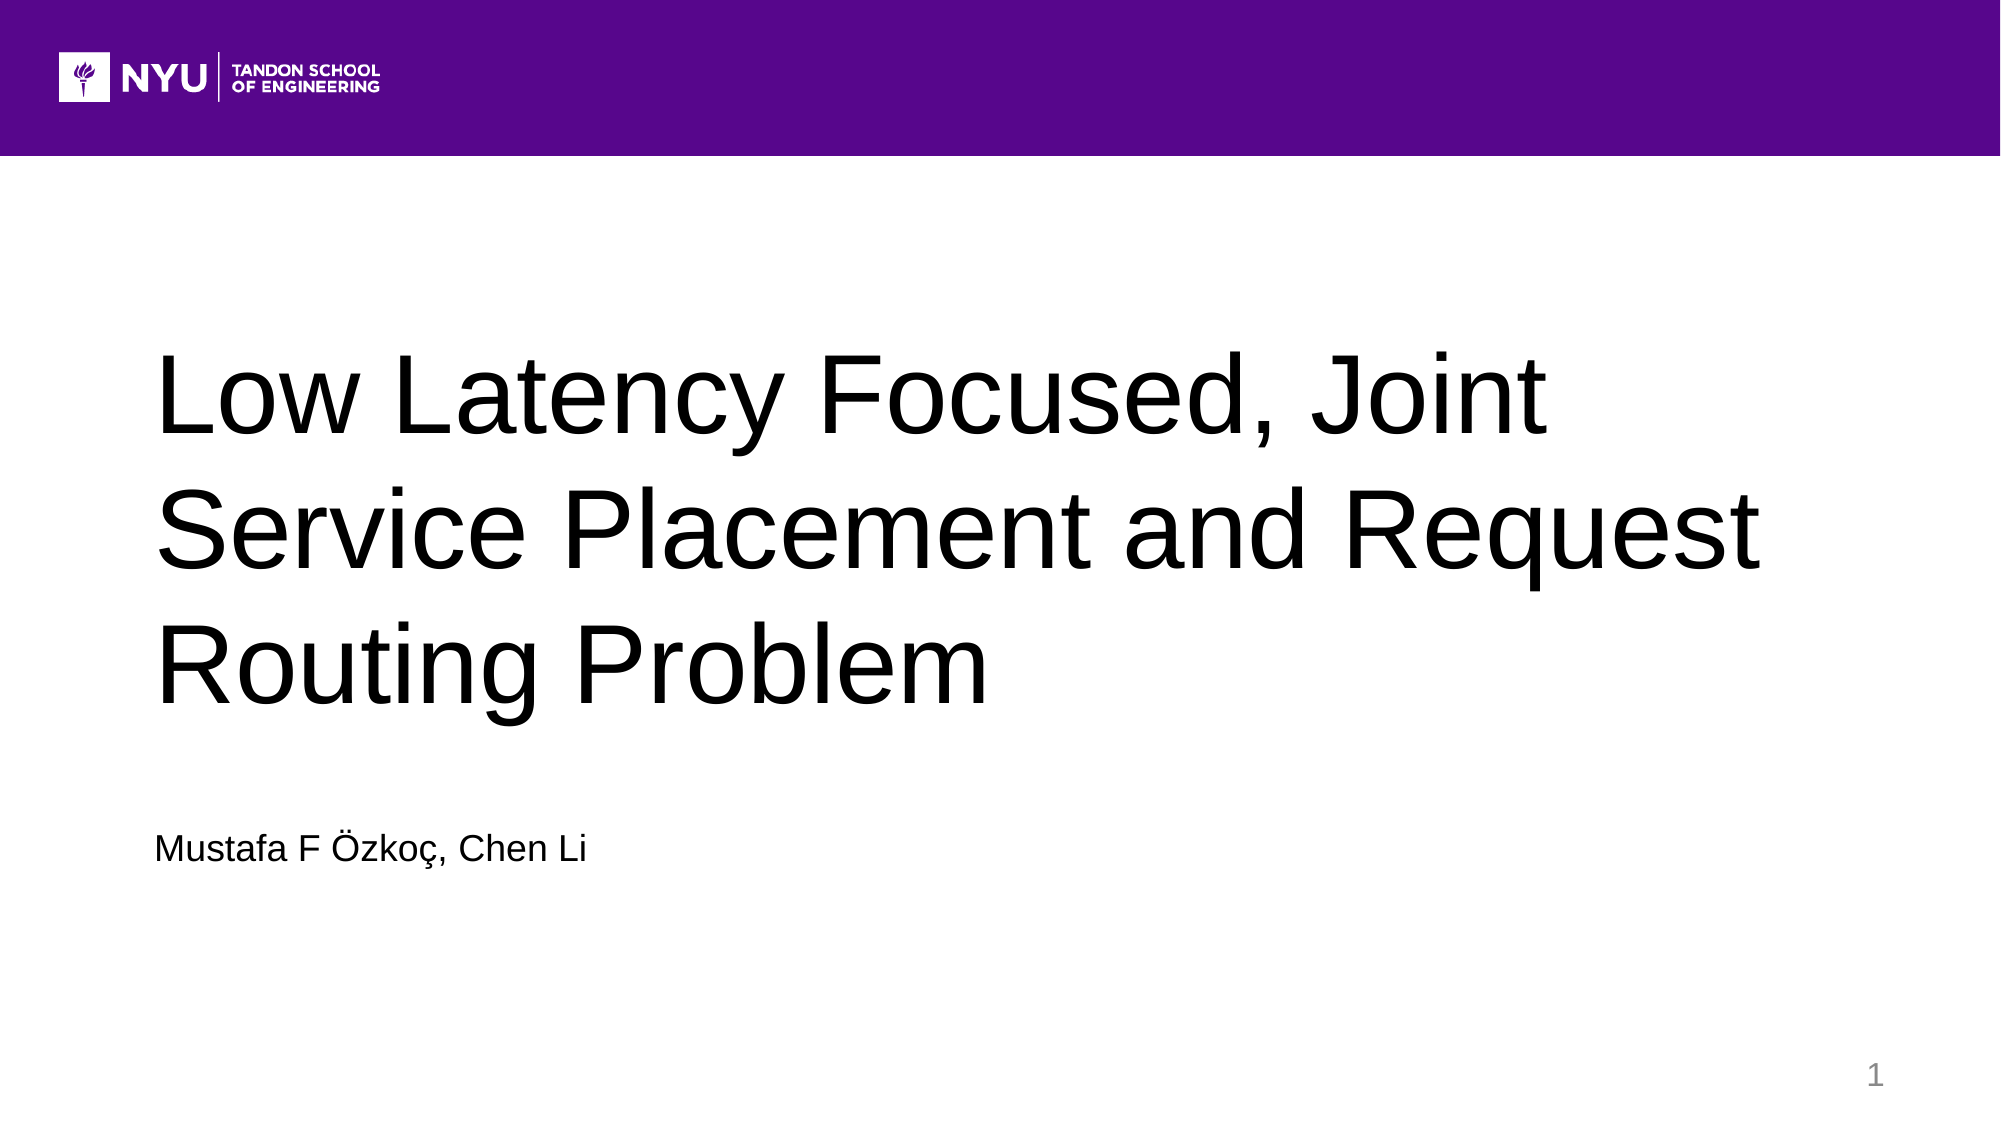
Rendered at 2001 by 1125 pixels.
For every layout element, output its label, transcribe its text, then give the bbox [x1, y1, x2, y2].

picture [59, 52, 380, 102]
text_box Low Latency Focused, Joint Service Placement and Request Routing Problem [139, 313, 1776, 734]
text_box Mustafa F Özkoç, Chen Li [139, 816, 1401, 877]
slide_number 1 [1433, 1042, 1900, 1103]
